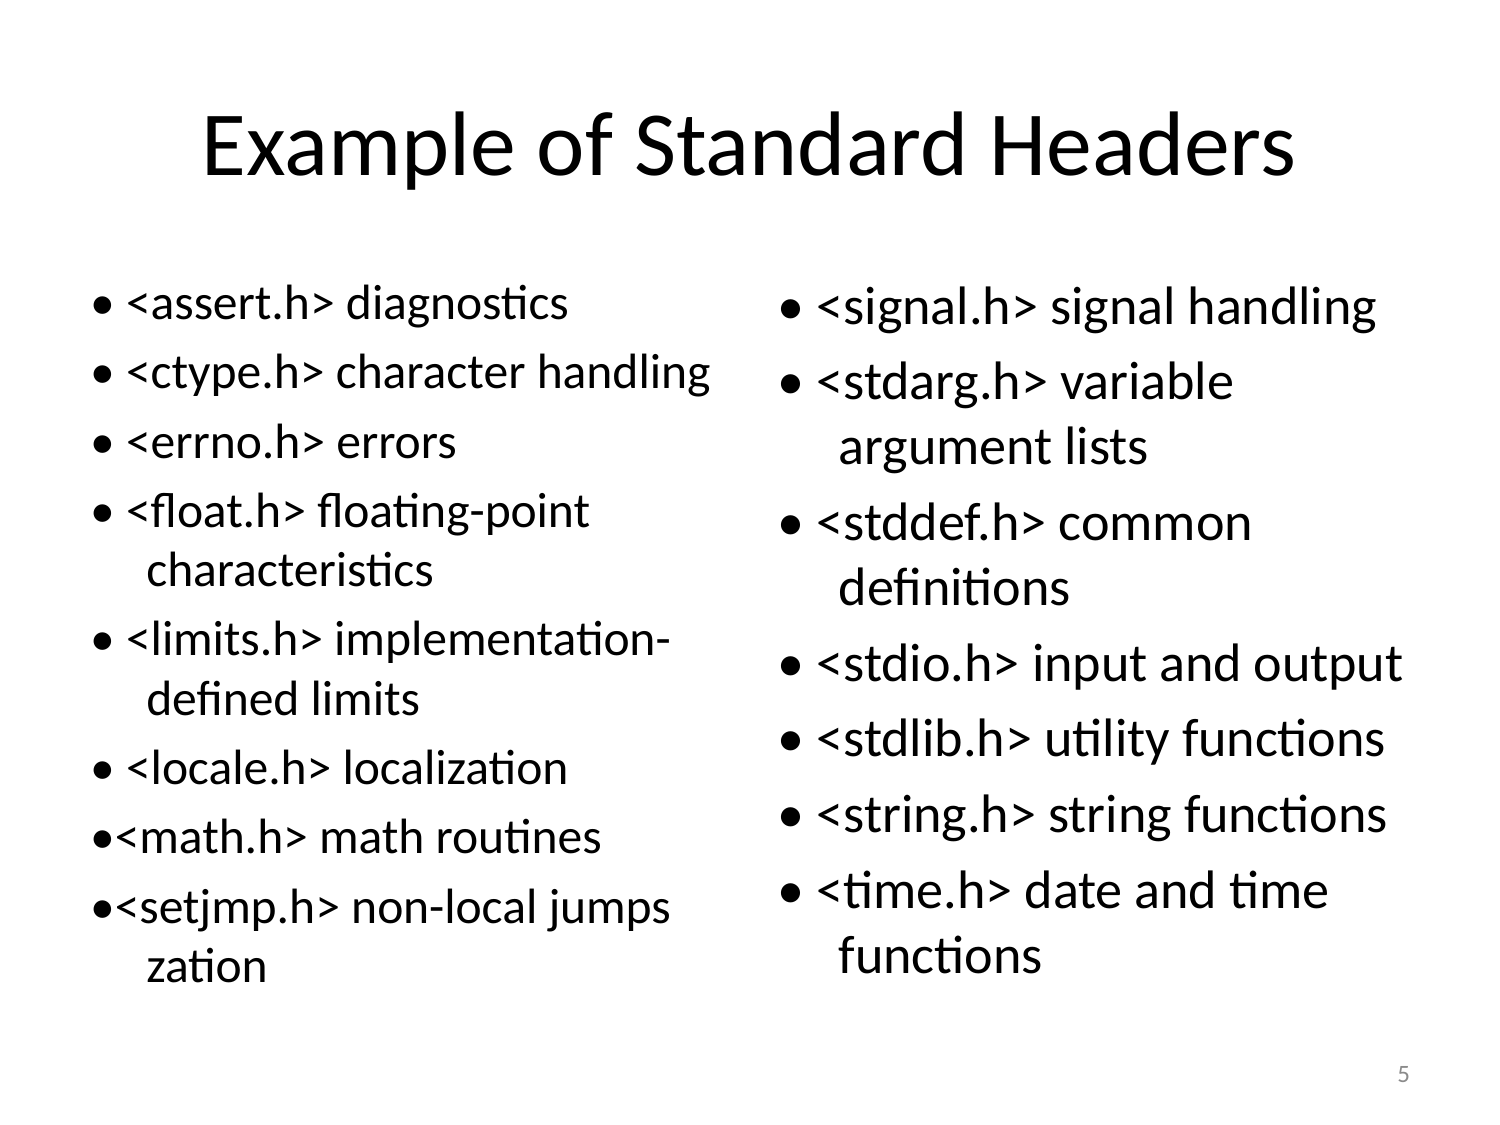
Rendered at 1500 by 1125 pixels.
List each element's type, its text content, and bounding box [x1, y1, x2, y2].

list • <signal.h> signal handling • <stdarg.h> variable argument lists • <stddef.h> common definitions • <stdio.h> input and output • <stdlib.h> utility functions • <string.h> string functions • <time.h> date and time functions [762, 262, 1425, 1005]
title Example of Standard Headers [75, 45, 1425, 233]
list • <assert.h> diagnostics • <ctype.h> character handling • <errno.h> errors • <float.h> floating-point characteristics • <limits.h> implementation-defined limits • <locale.h> localization •<math.h> math routines •<setjmp.h> non-local jumps zation [75, 262, 738, 1005]
slide_number 5 [1074, 1042, 1425, 1103]
